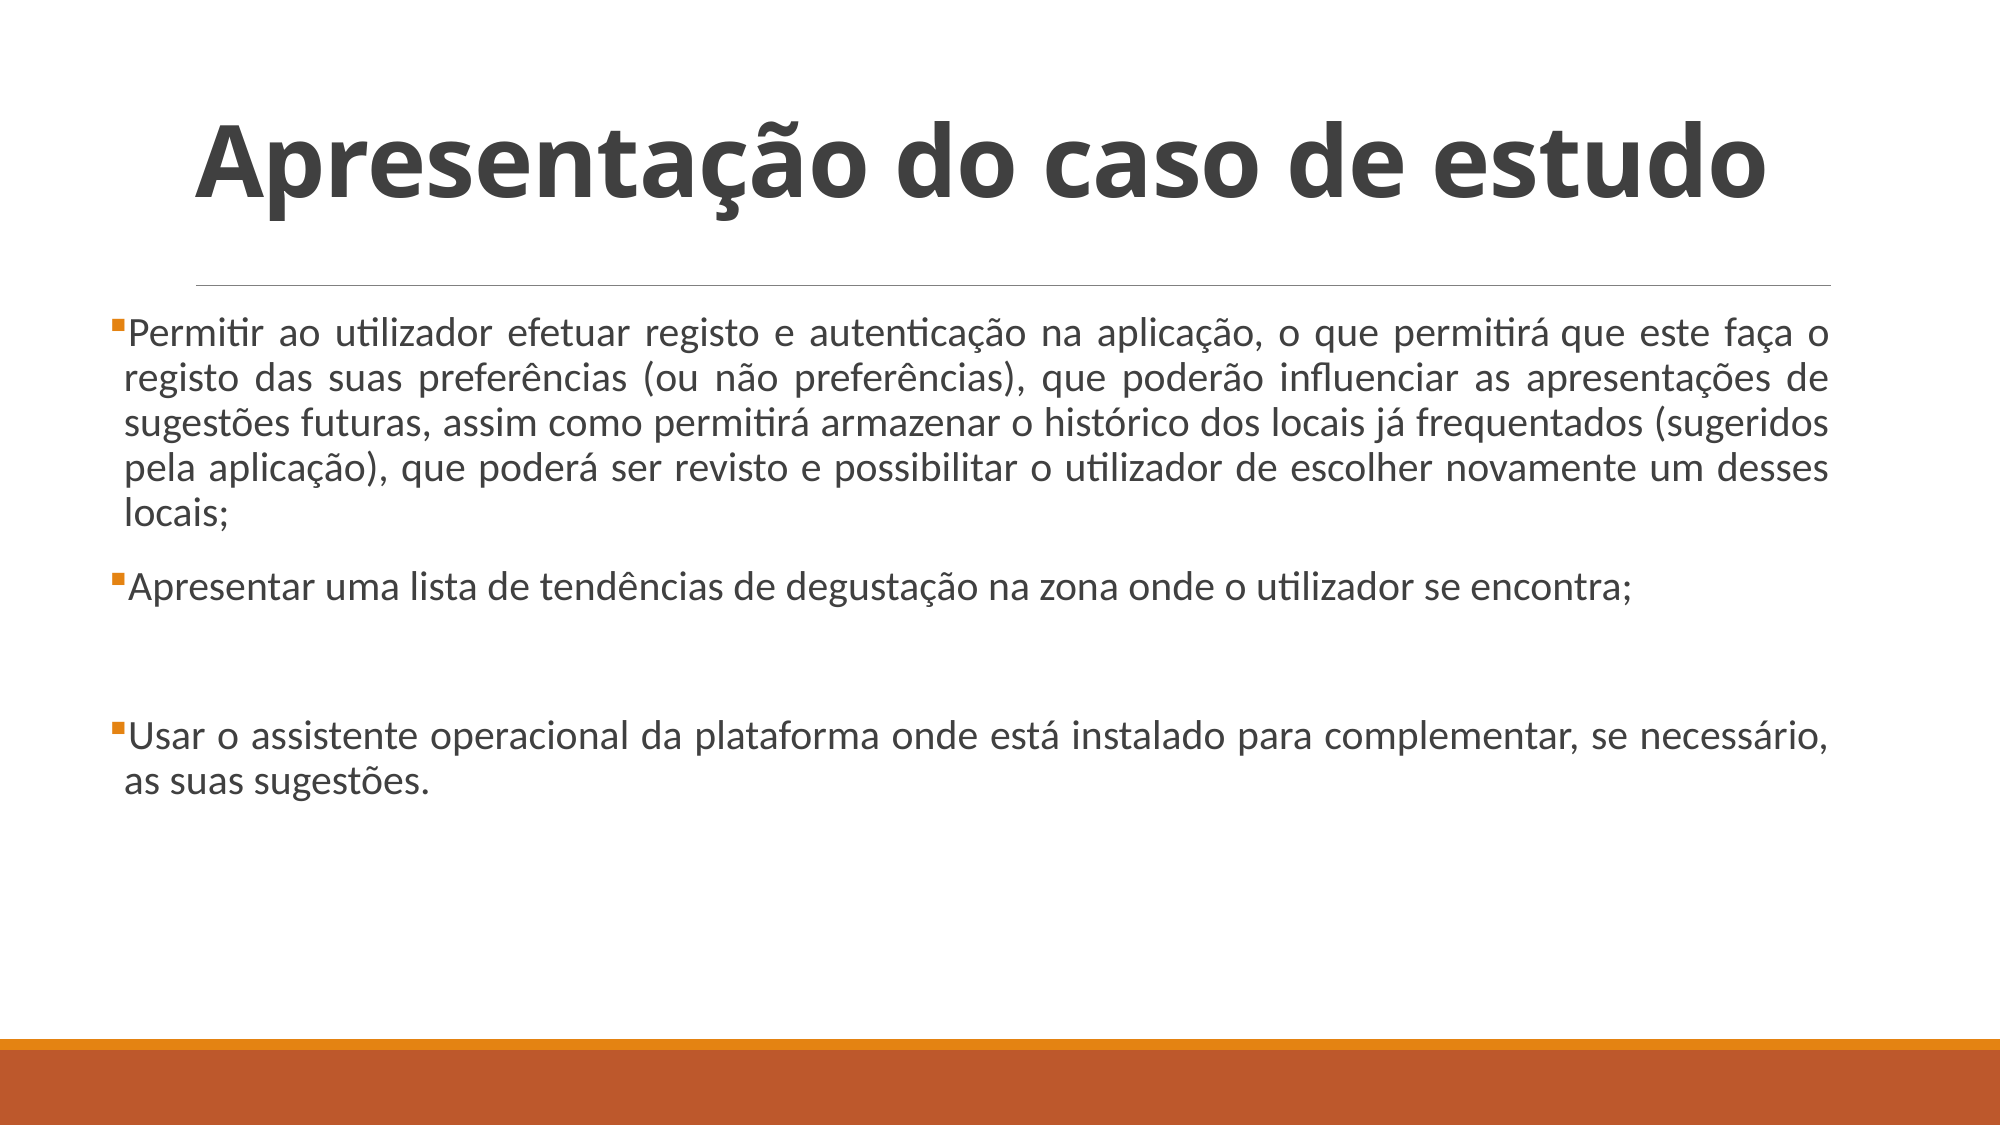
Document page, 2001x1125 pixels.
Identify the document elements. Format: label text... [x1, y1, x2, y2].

list Permitir ao utilizador efetuar registo e autenticação na aplicação, o que permitirá que este faça o registo das suas preferências (ou não preferências), que poderão influenciar as apresentações de sugestões futuras, assim como permitirá armazenar o histórico dos locais já frequentados (sugeridos pela aplicação), que poderá ser revisto e possibilitar o utilizador de escolher novamente um desses locais; Apresentar uma lista de tendências de degustação na zona onde o utilizador se encontra; Usar o assistente operacional da plataforma onde está instalado para complementar, se necessário, as suas sugestões. [108, 302, 1830, 963]
title Apresentação do caso de estudo [180, 47, 1830, 226]
